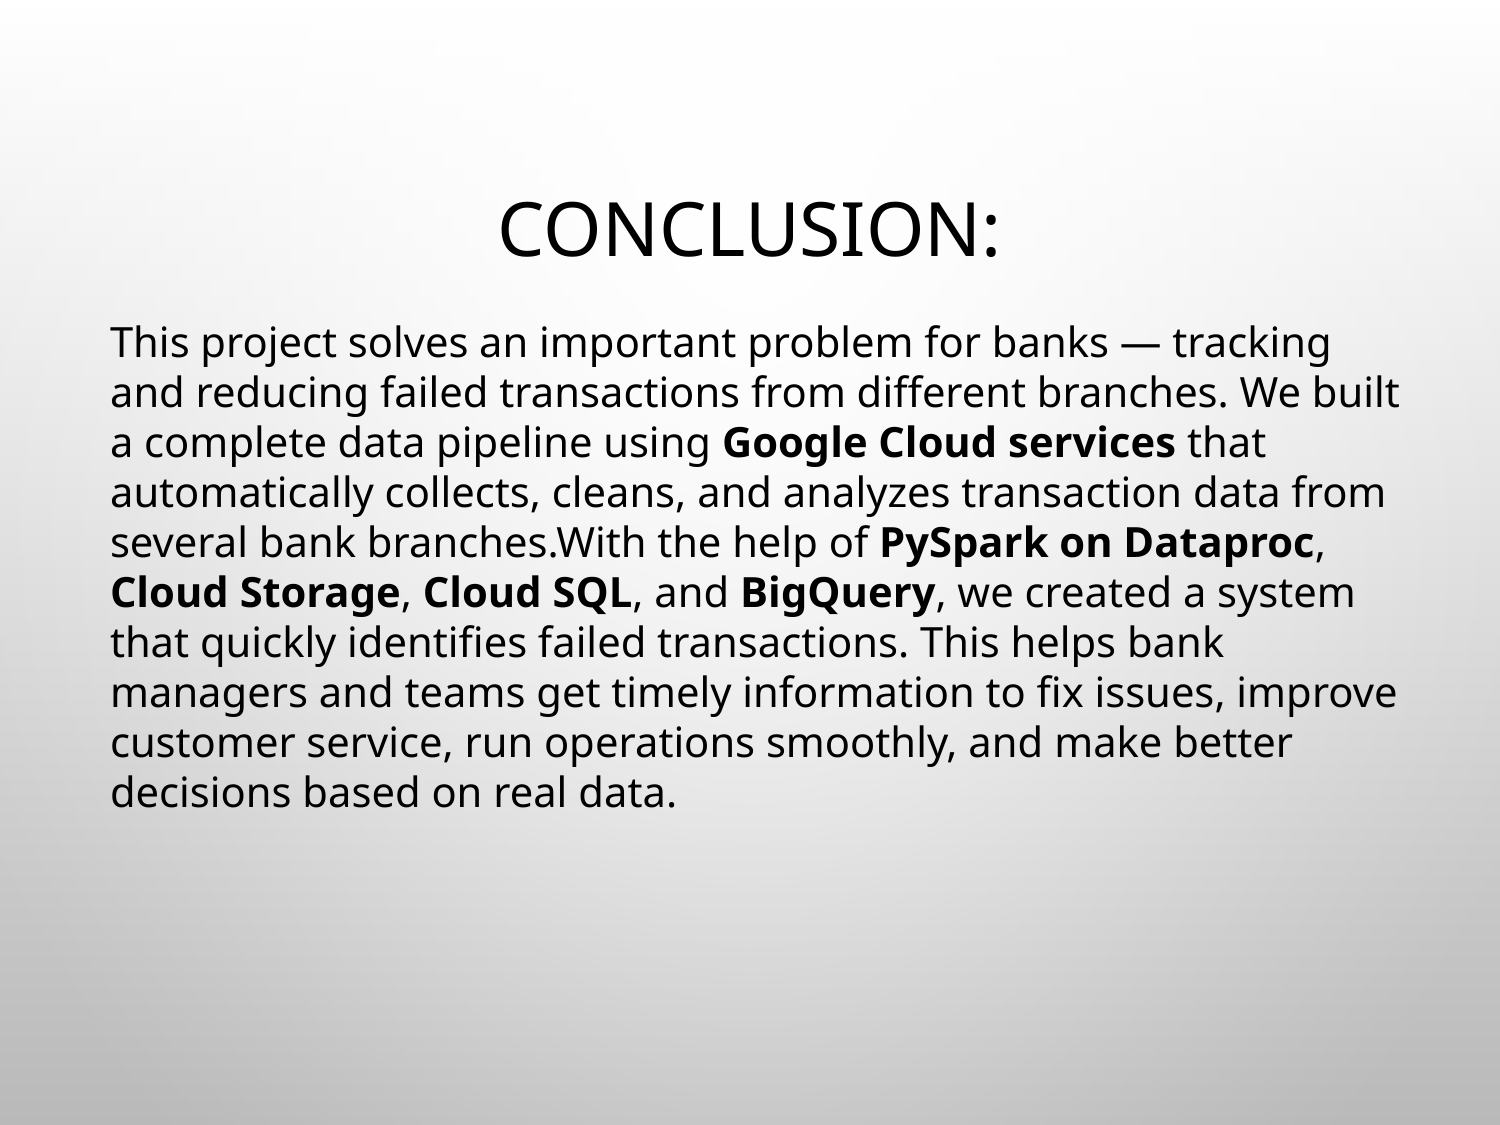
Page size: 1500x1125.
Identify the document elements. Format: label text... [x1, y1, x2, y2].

title Conclusion: [112, 101, 1388, 258]
text_box This project solves an important problem for banks — tracking and reducing failed transactions from different branches. We built a complete data pipeline using Google Cloud services that automatically collects, cleans, and analyzes transaction data from several bank branches.With the help of PySpark on Dataproc, Cloud Storage, Cloud SQL, and BigQuery, we created a system that quickly identifies failed transactions. This helps bank managers and teams get timely information to fix issues, improve customer service, run operations smoothly, and make better decisions based on real data. [95, 258, 1425, 823]
picture [0, 0, 1500, 1125]
